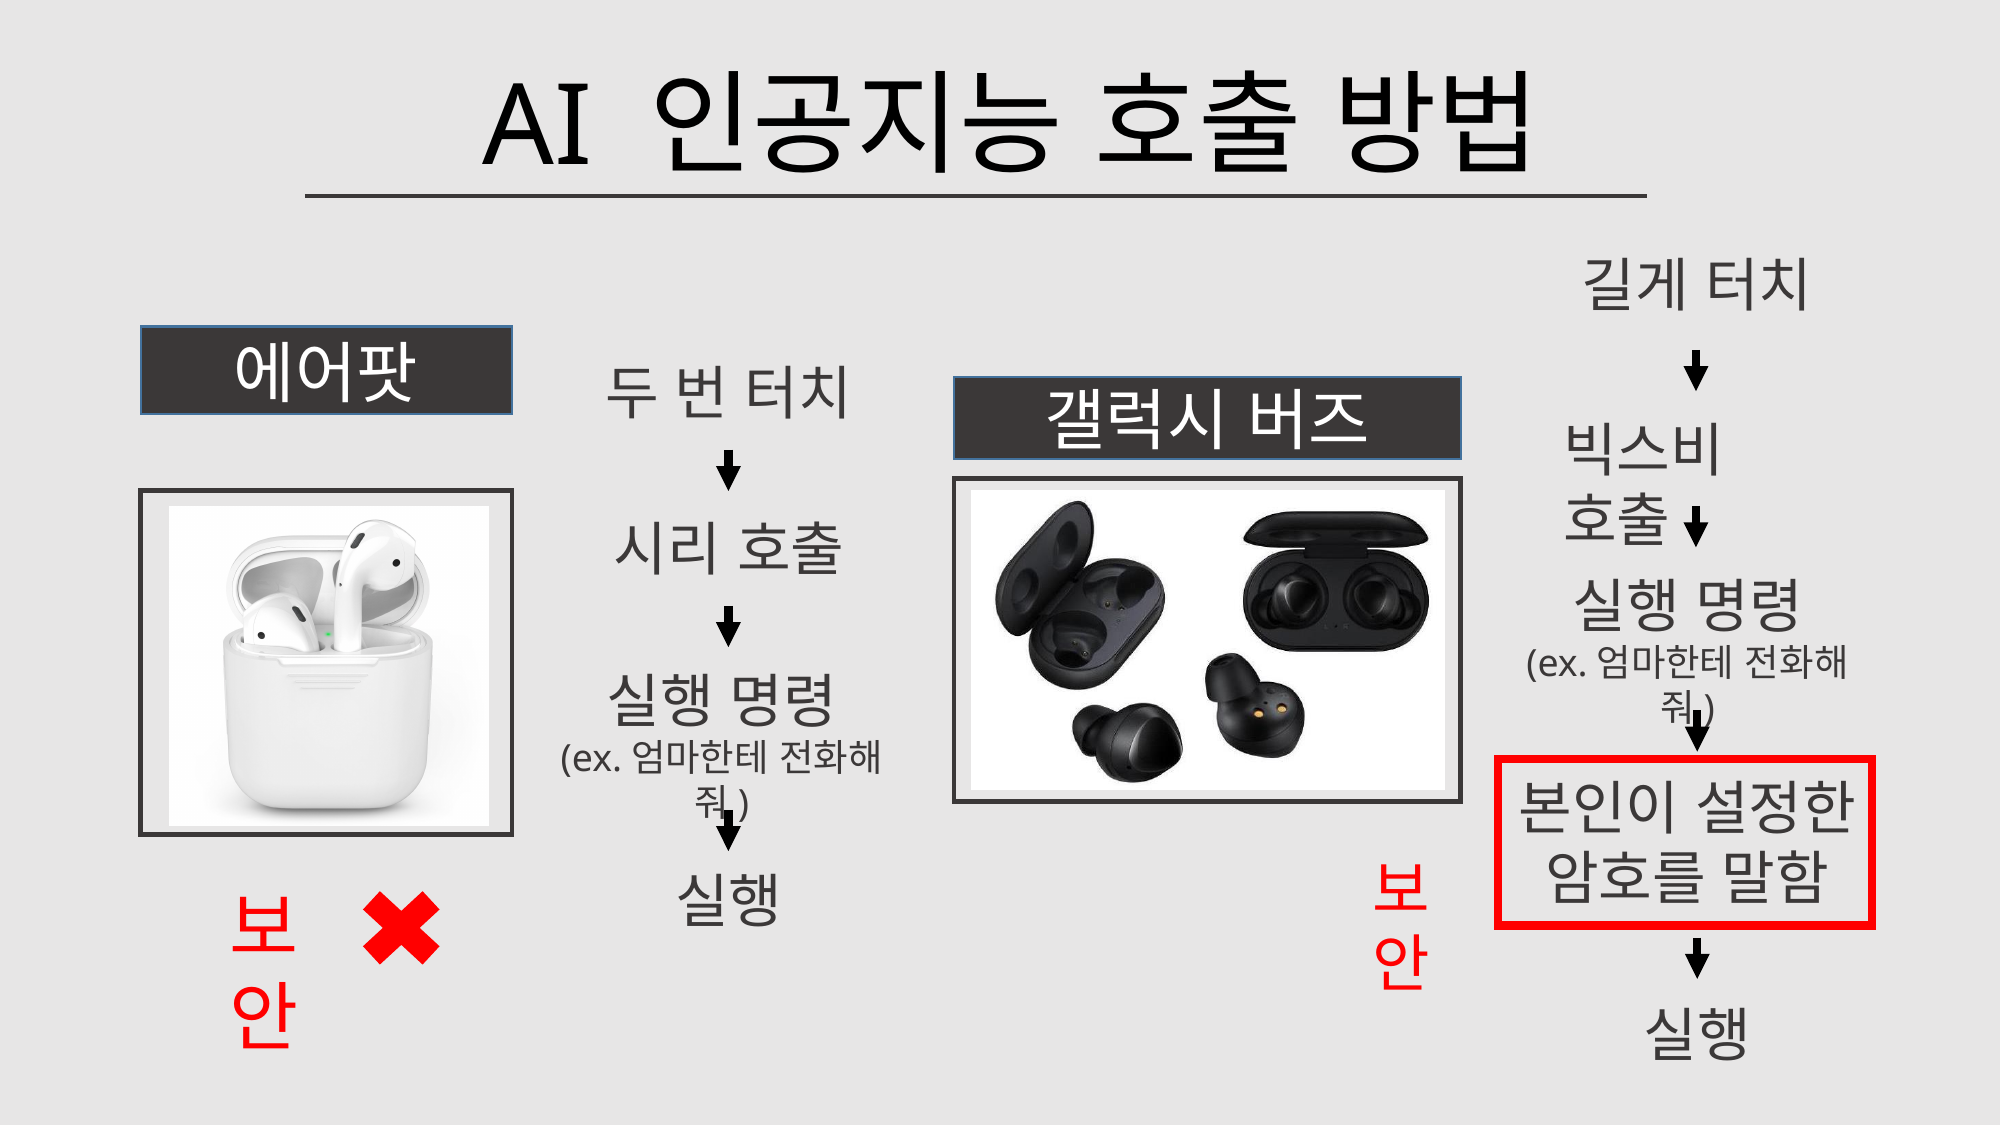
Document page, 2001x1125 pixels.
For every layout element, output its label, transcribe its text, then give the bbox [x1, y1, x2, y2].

text_box 보안 [214, 871, 381, 1067]
text_box 빅스비 호출 [1548, 405, 1844, 560]
text_box 실행 [621, 856, 836, 942]
picture [169, 506, 489, 826]
text_box 갤럭시 버즈 [953, 376, 1462, 460]
text_box 실행 명령 (ex.엄마한테 전화해줘) [524, 656, 919, 832]
text_box [361, 889, 442, 967]
text_box AI 인공지능 호출 방법 [467, 44, 1555, 194]
text_box [140, 489, 513, 836]
text_box 시리 호출 [599, 504, 895, 590]
text_box 보안 [1358, 842, 1498, 1007]
text_box [1497, 758, 1873, 926]
picture [970, 490, 1445, 790]
text_box 길게 터치 [1566, 240, 1828, 326]
text_box [953, 477, 1462, 802]
text_box 실행 [1590, 990, 1804, 1076]
text_box 에어팟 [140, 325, 513, 415]
text_box 두 번 터치 [590, 349, 867, 434]
text_box 실행 명령 (ex.엄마한테 전화해줘) [1490, 562, 1885, 737]
